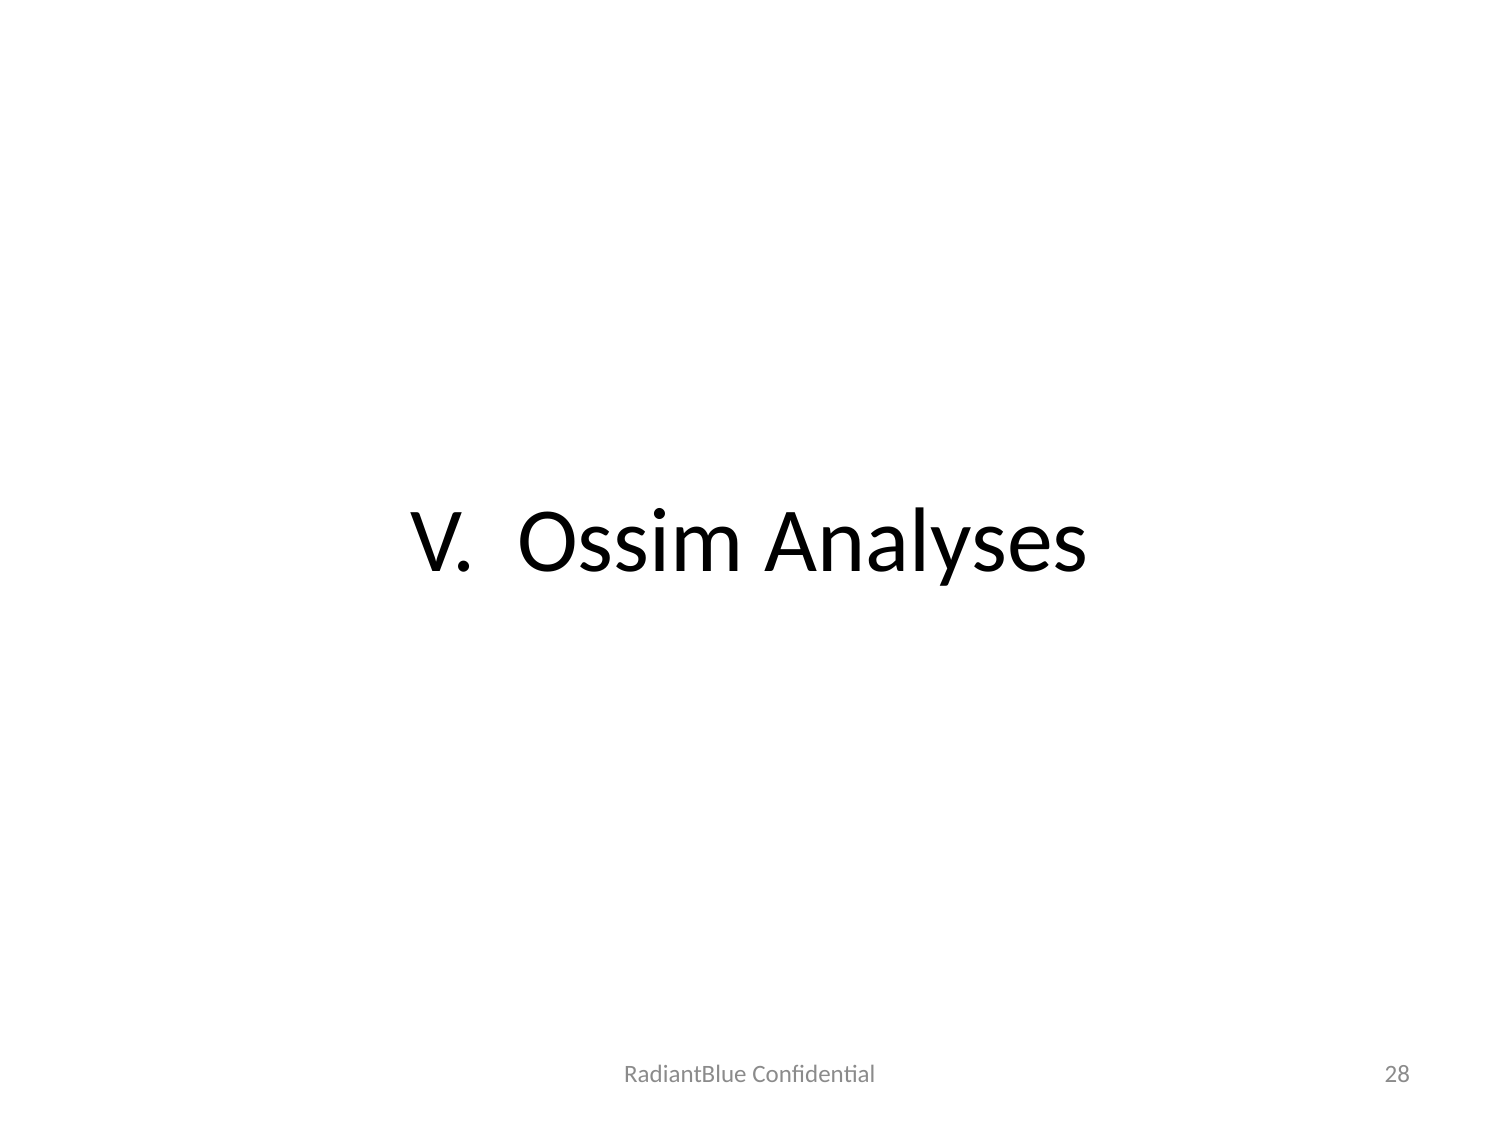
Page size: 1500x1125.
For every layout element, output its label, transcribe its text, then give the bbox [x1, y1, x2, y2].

slide_number 28 [1074, 1042, 1425, 1103]
footer RadiantBlue Confidential [512, 1042, 988, 1103]
title V. Ossim Analyses [75, 441, 1425, 629]
